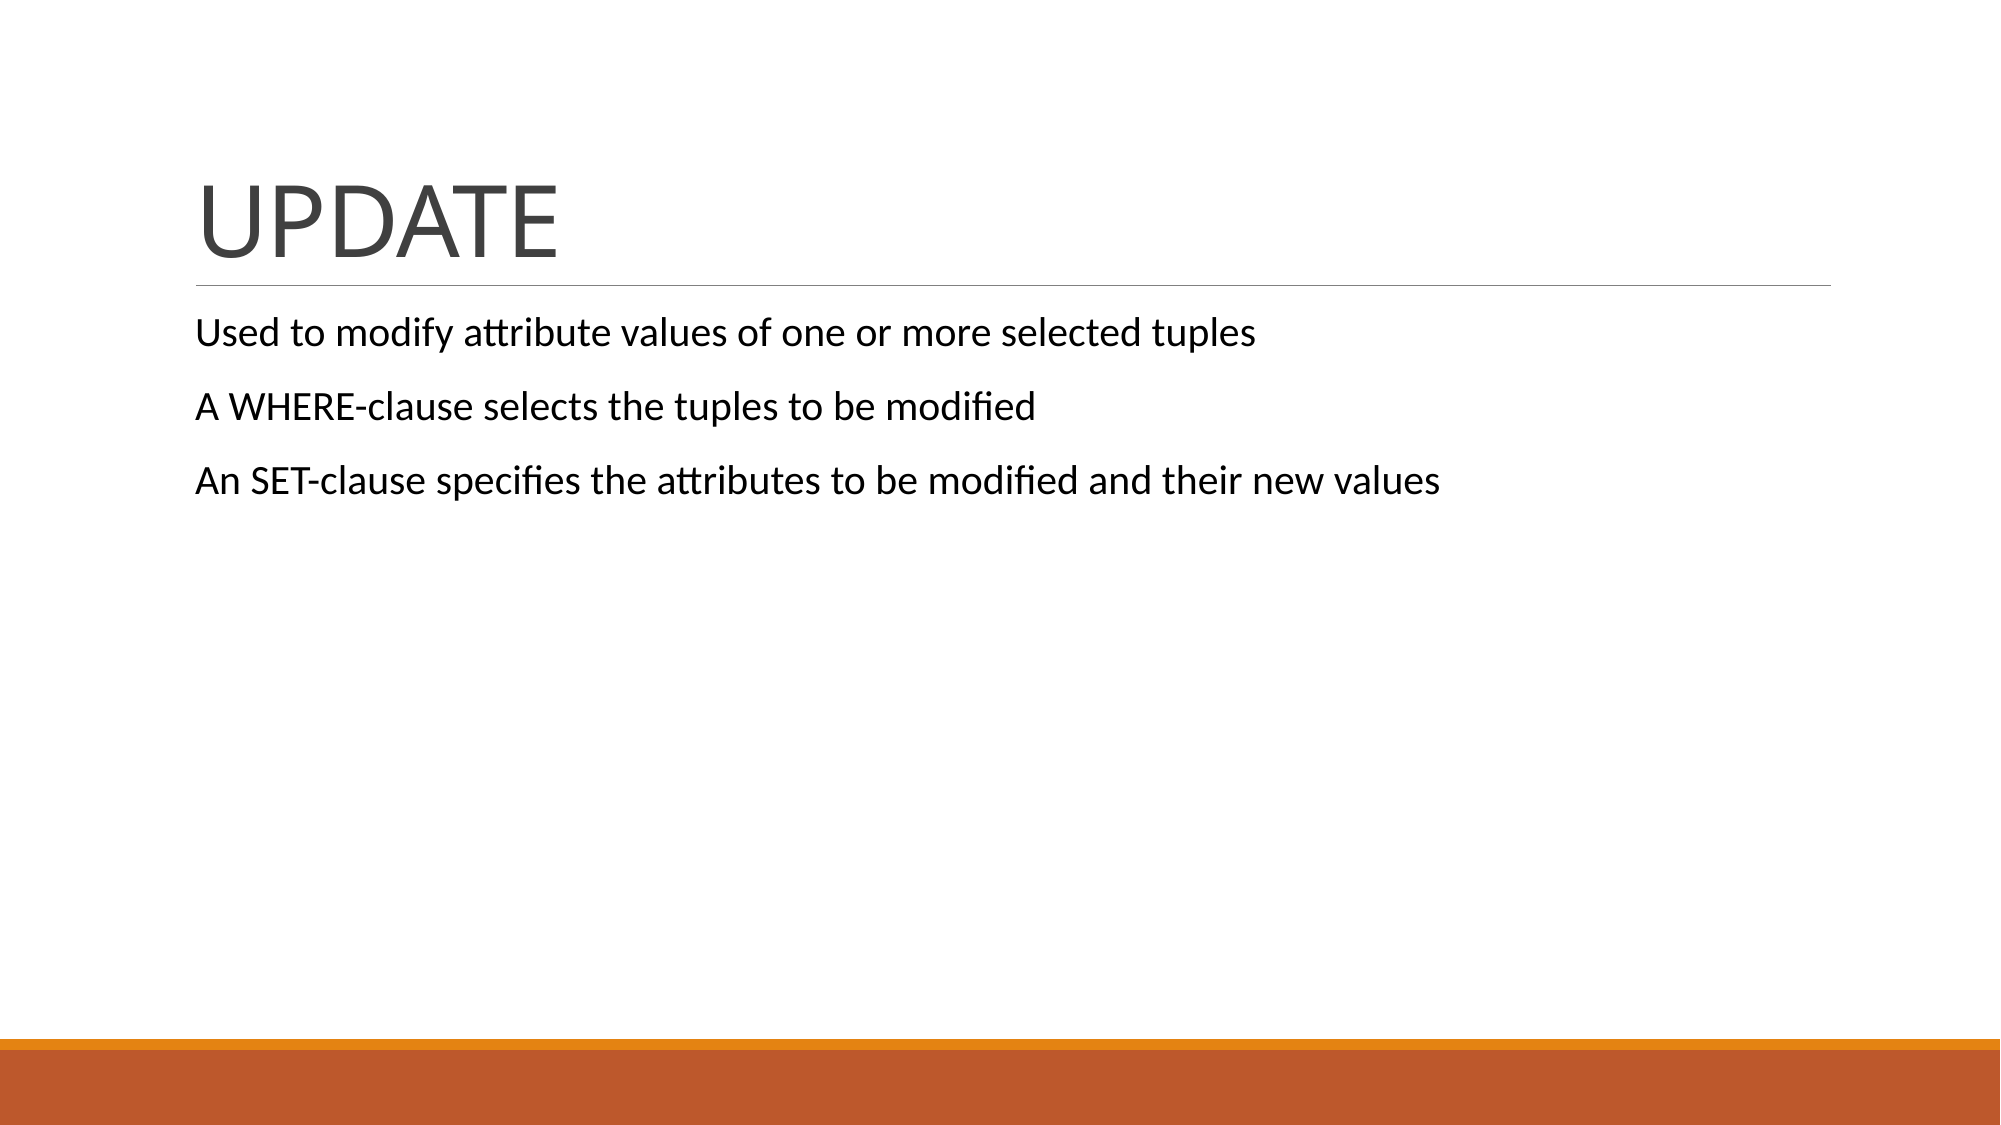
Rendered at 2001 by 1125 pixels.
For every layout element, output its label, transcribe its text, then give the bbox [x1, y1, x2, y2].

list Used to modify attribute values of one or more selected tuples A WHERE-clause selects the tuples to be modified An SET-clause specifies the attributes to be modified and their new values [180, 302, 1830, 963]
title UPDATE [180, 47, 1830, 285]
